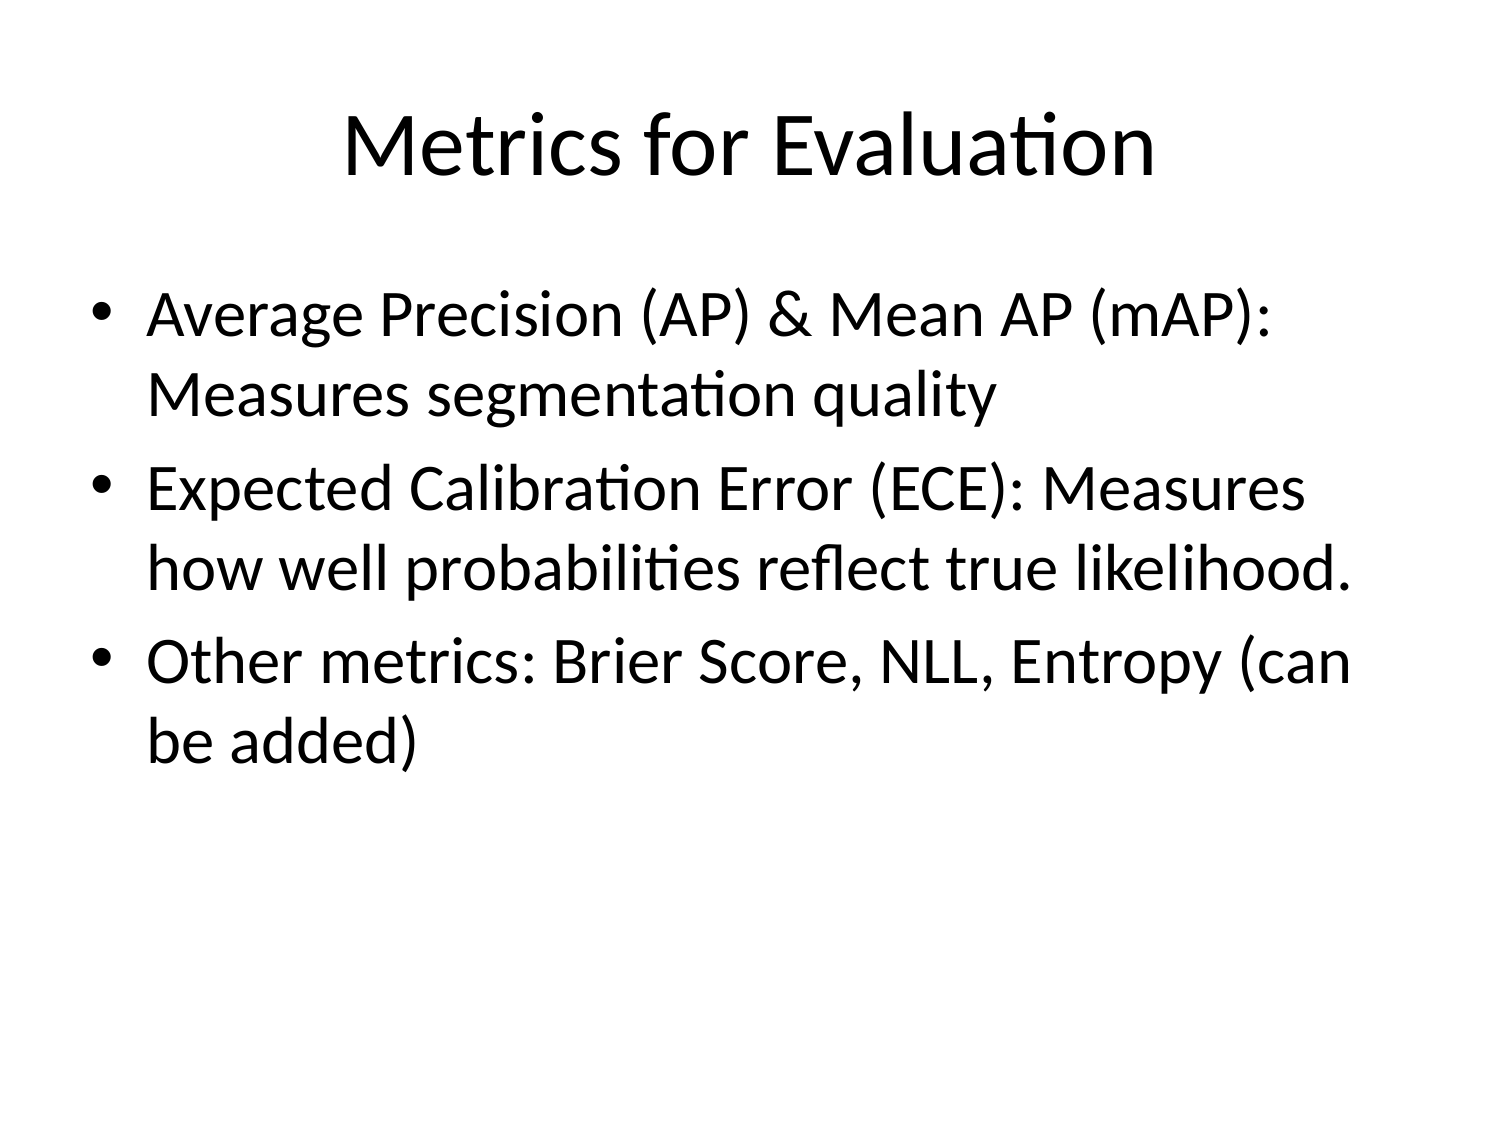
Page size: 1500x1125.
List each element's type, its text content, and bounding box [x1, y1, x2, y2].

title Metrics for Evaluation [75, 45, 1425, 233]
list Average Precision (AP) & Mean AP (mAP): Measures segmentation quality Expected Calibration Error (ECE): Measures how well probabilities reflect true likelihood. Other metrics: Brier Score, NLL, Entropy (can be added) [75, 262, 1425, 1005]
